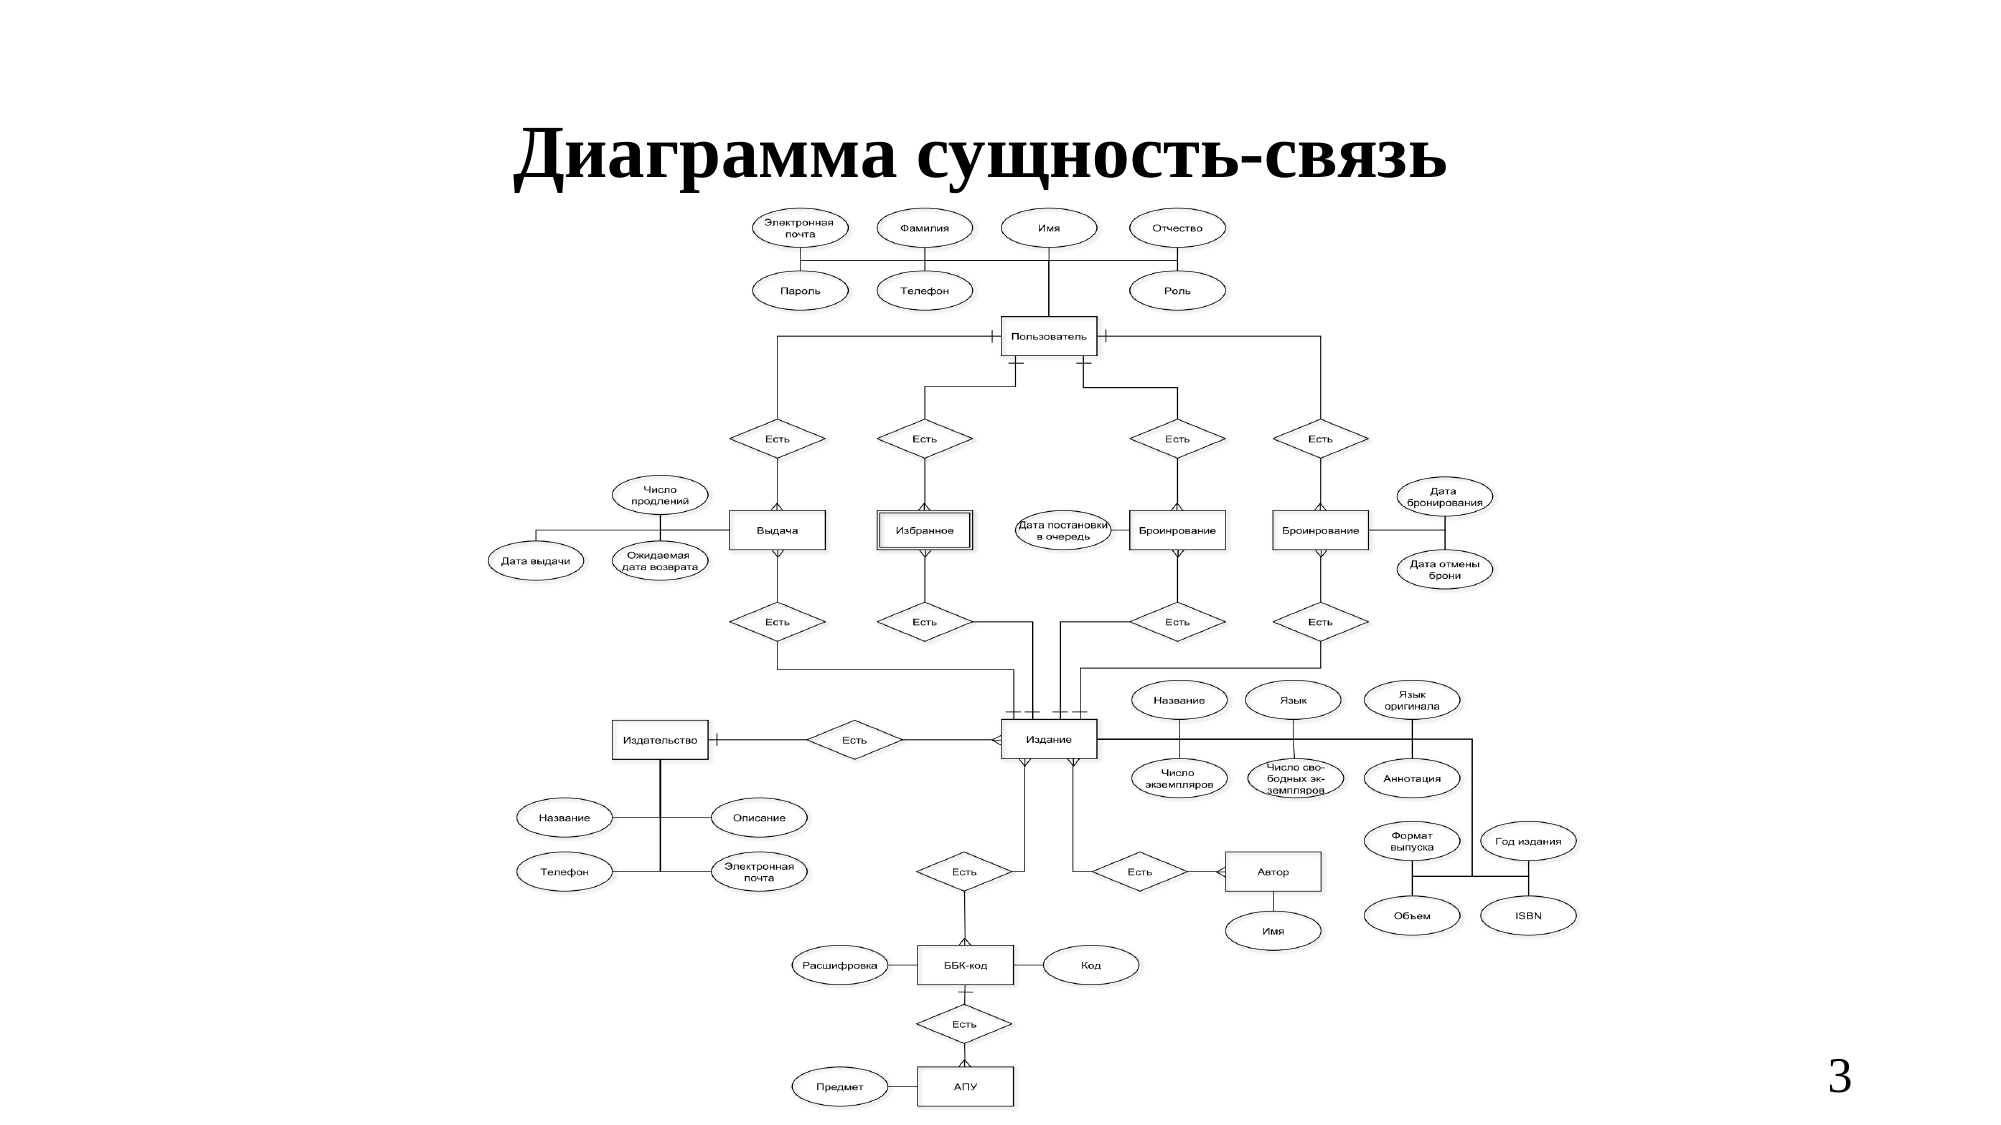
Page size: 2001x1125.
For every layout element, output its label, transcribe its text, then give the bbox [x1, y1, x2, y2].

picture [473, 196, 1592, 1119]
title Диаграмма сущность-связь [118, 92, 1843, 216]
slide_number 3 [1819, 1051, 1863, 1094]
